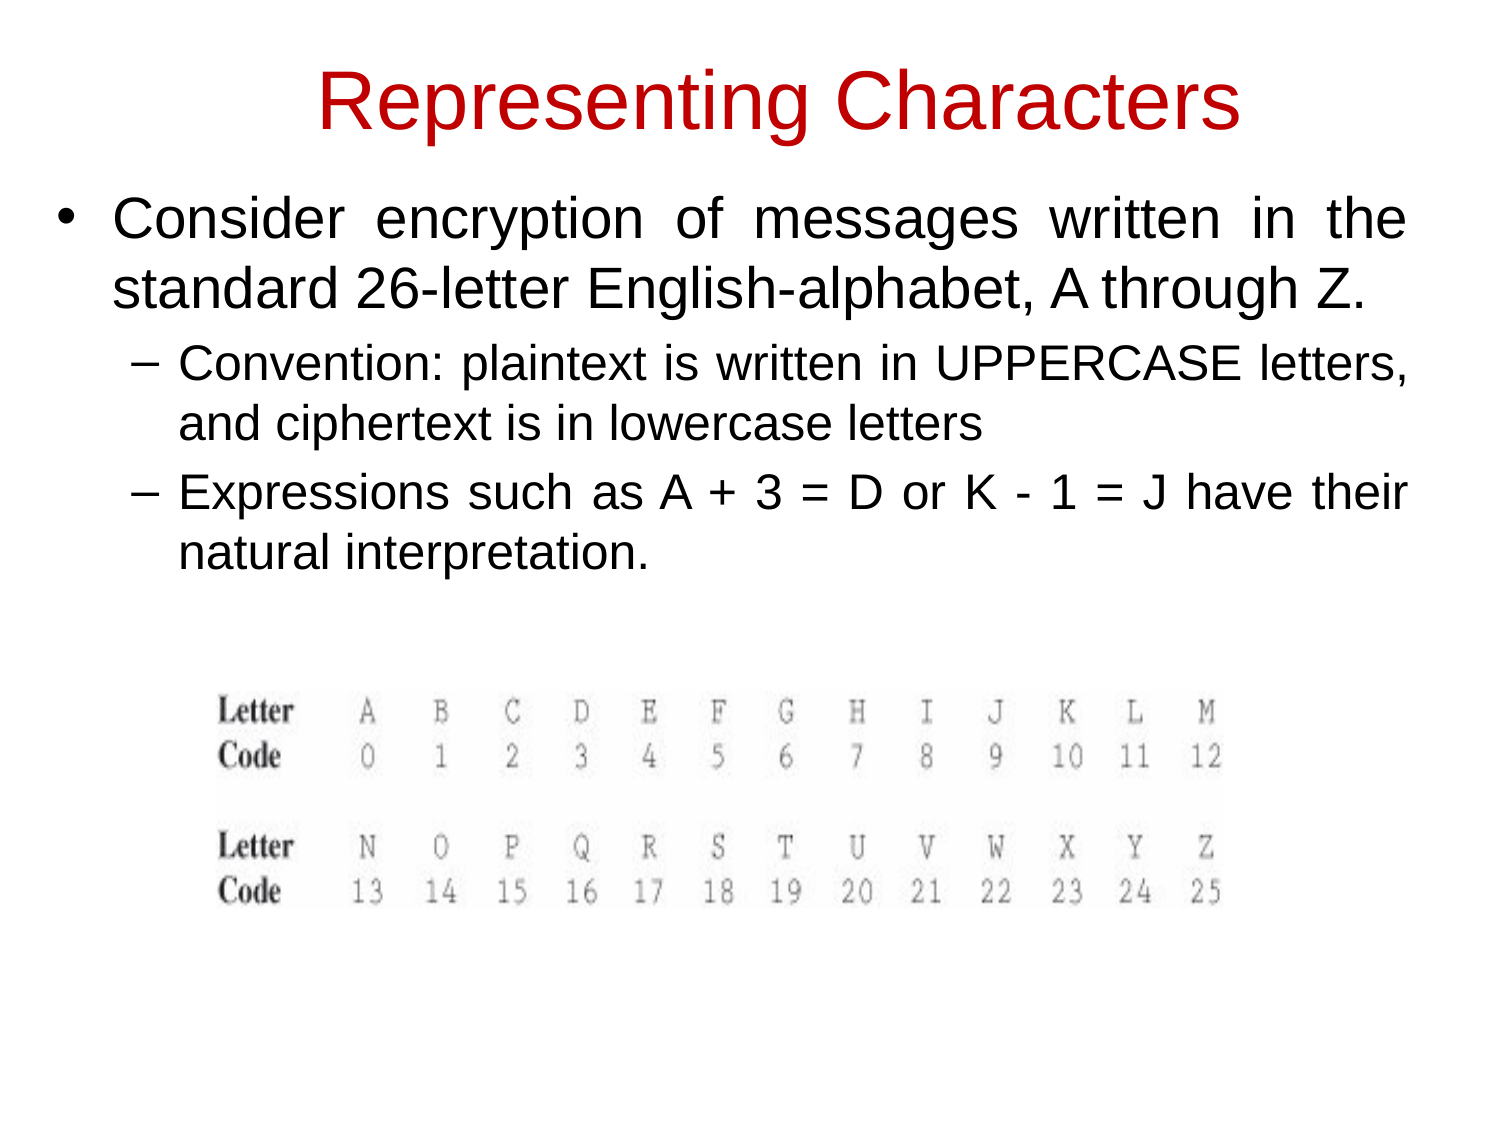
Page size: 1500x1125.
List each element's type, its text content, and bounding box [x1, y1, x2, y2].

title Representing Characters [100, 19, 1459, 173]
picture [206, 668, 1270, 917]
list Consider encryption of messages written in the standard 26-letter English-alphabet, A through Z. Convention: plaintext is written in UPPERCASE letters, and ciphertext is in lowercase letters Expressions such as A + 3 = D or K - 1 = J have their natural interpretation. [41, 172, 1425, 958]
